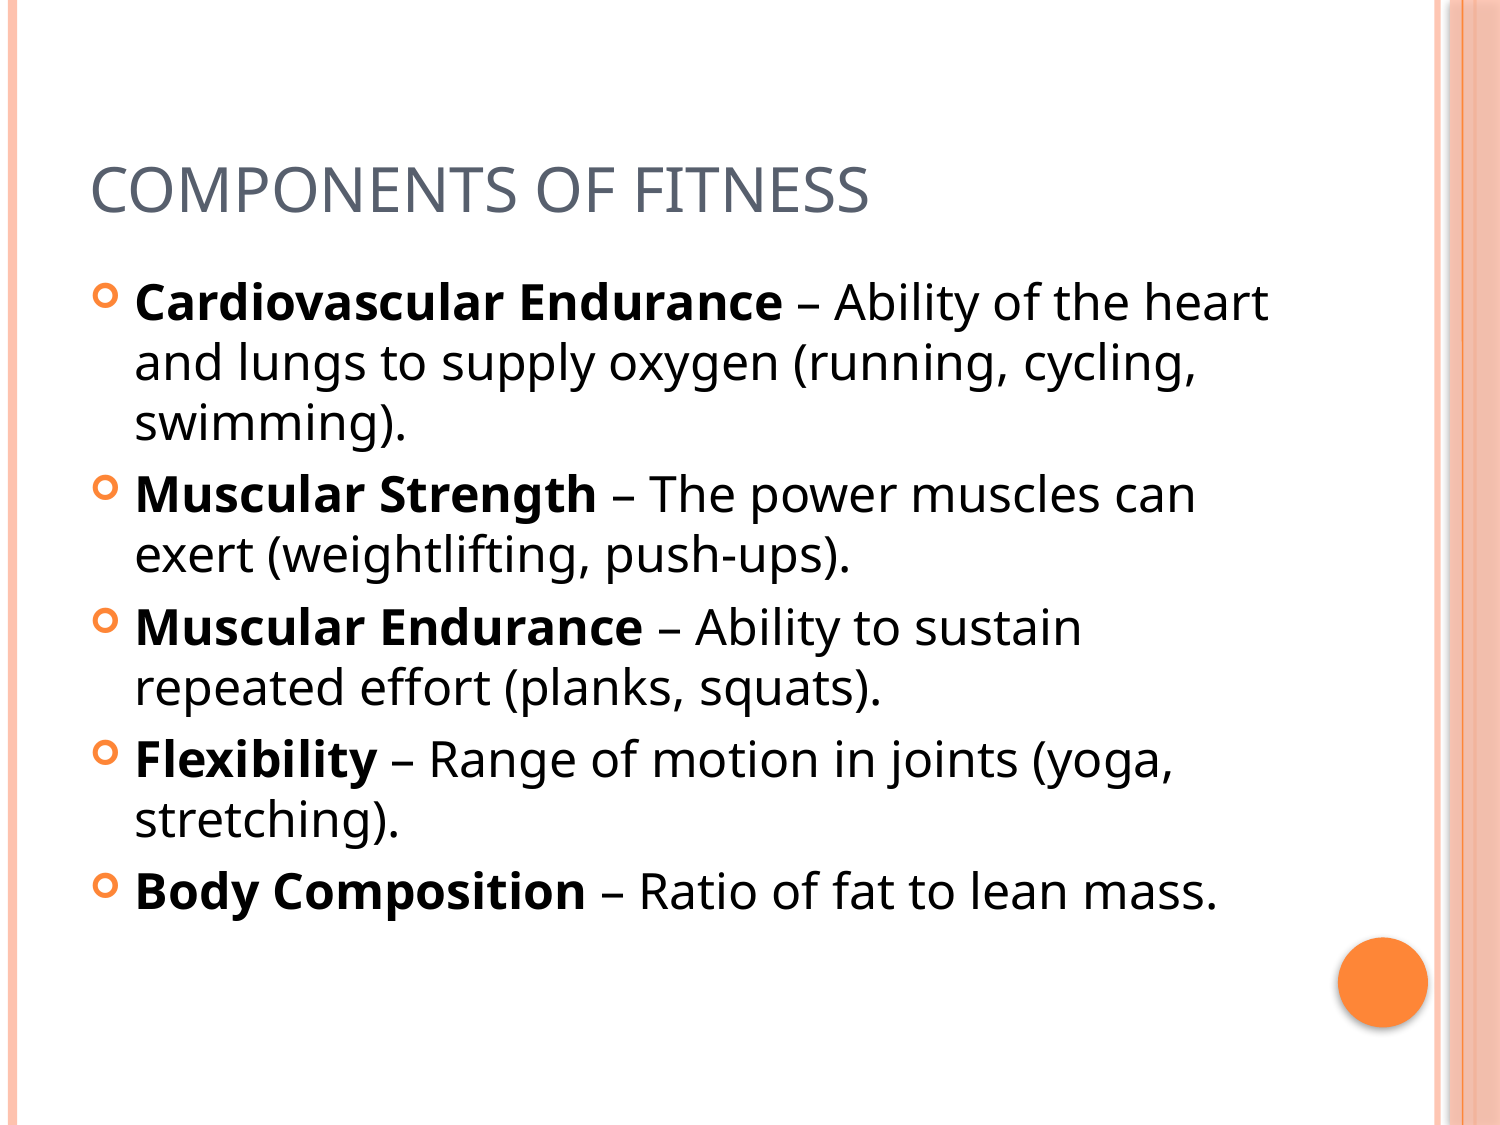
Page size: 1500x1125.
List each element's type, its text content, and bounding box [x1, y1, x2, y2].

title Components of Fitness [75, 45, 1300, 233]
list Cardiovascular Endurance – Ability of the heart and lungs to supply oxygen (running, cycling, swimming). Muscular Strength – The power muscles can exert (weightlifting, push-ups). Muscular Endurance – Ability to sustain repeated effort (planks, squats). Flexibility – Range of motion in joints (yoga, stretching). Body Composition – Ratio of fat to lean mass. [75, 262, 1300, 1062]
